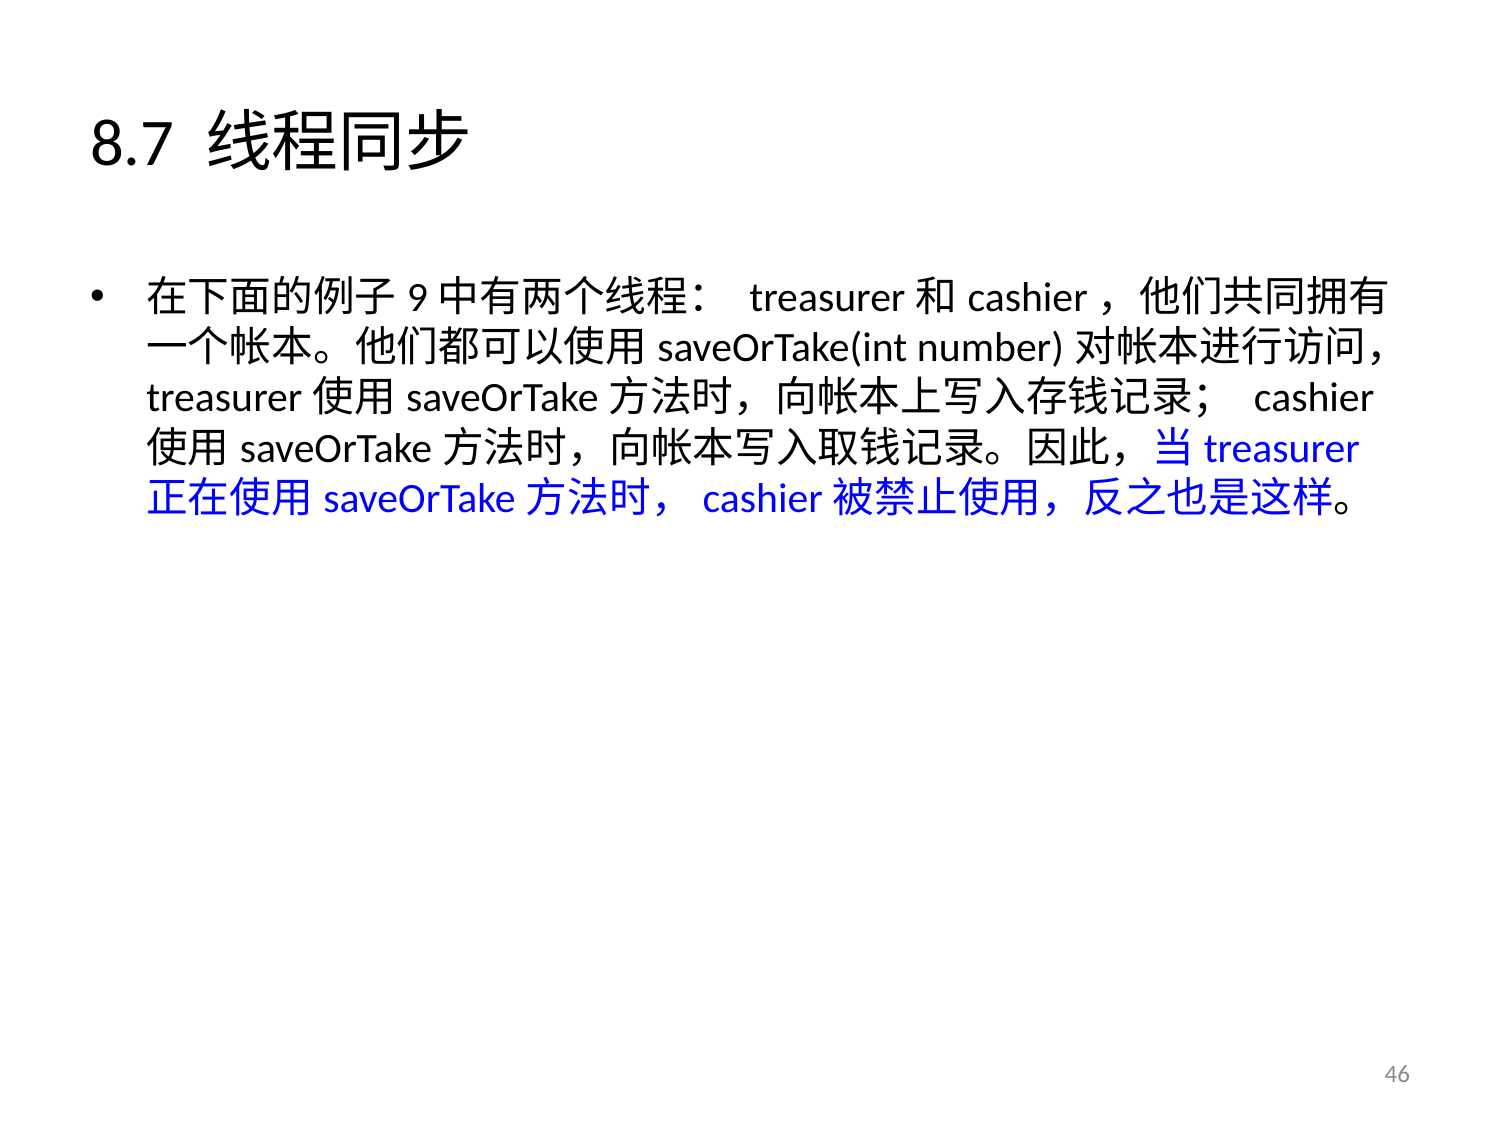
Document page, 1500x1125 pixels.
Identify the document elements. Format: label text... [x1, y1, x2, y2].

slide_number 46 [1074, 1042, 1425, 1103]
list 在下面的例子9中有两个线程： treasurer和cashier，他们共同拥有一个帐本。他们都可以使用saveOrTake(int number)对帐本进行访问， treasurer使用saveOrTake方法时，向帐本上写入存钱记录； cashier使用saveOrTake方法时，向帐本写入取钱记录。因此，当treasurer正在使用saveOrTake方法时，cashier被禁止使用，反之也是这样。 [75, 262, 1425, 1005]
title 8.7 线程同步 [75, 45, 1425, 233]
